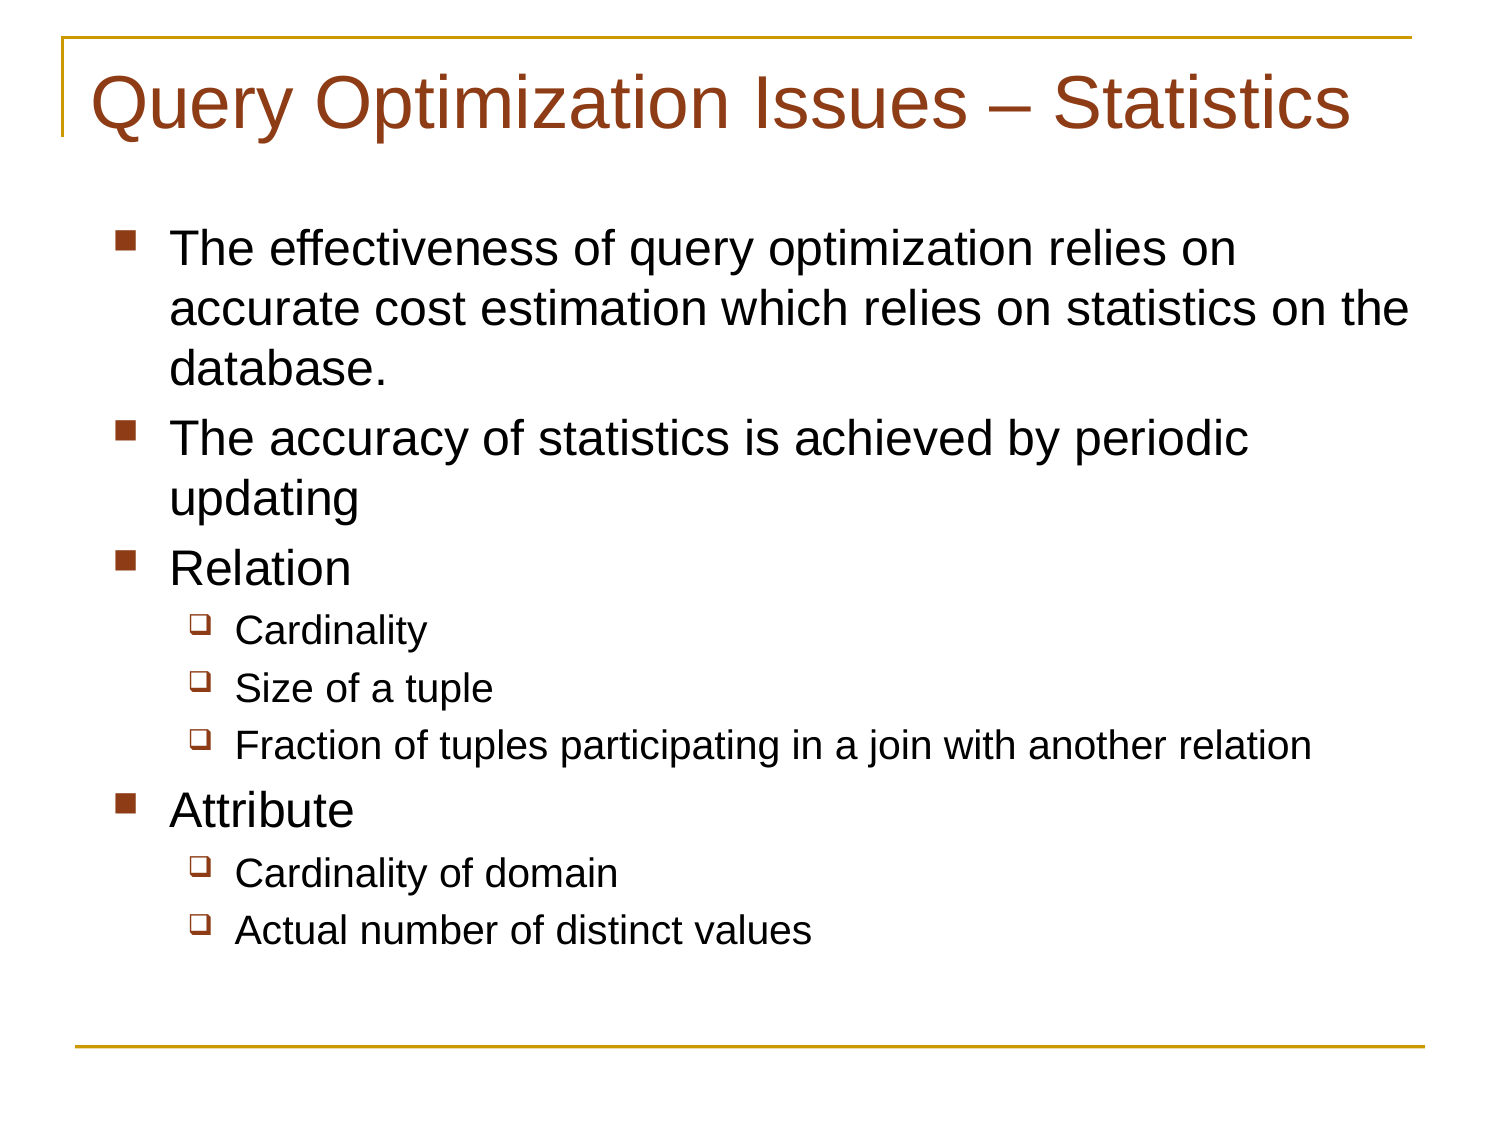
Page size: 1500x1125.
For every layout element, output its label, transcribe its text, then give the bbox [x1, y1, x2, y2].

list The effectiveness of query optimization relies on accurate cost estimation which relies on statistics on the database. The accuracy of statistics is achieved by periodic updating Relation Cardinality Size of a tuple Fraction of tuples participating in a join with another relation Attribute Cardinality of domain Actual number of distinct values [97, 207, 1449, 952]
title Query Optimization Issues – Statistics [74, 45, 1426, 233]
